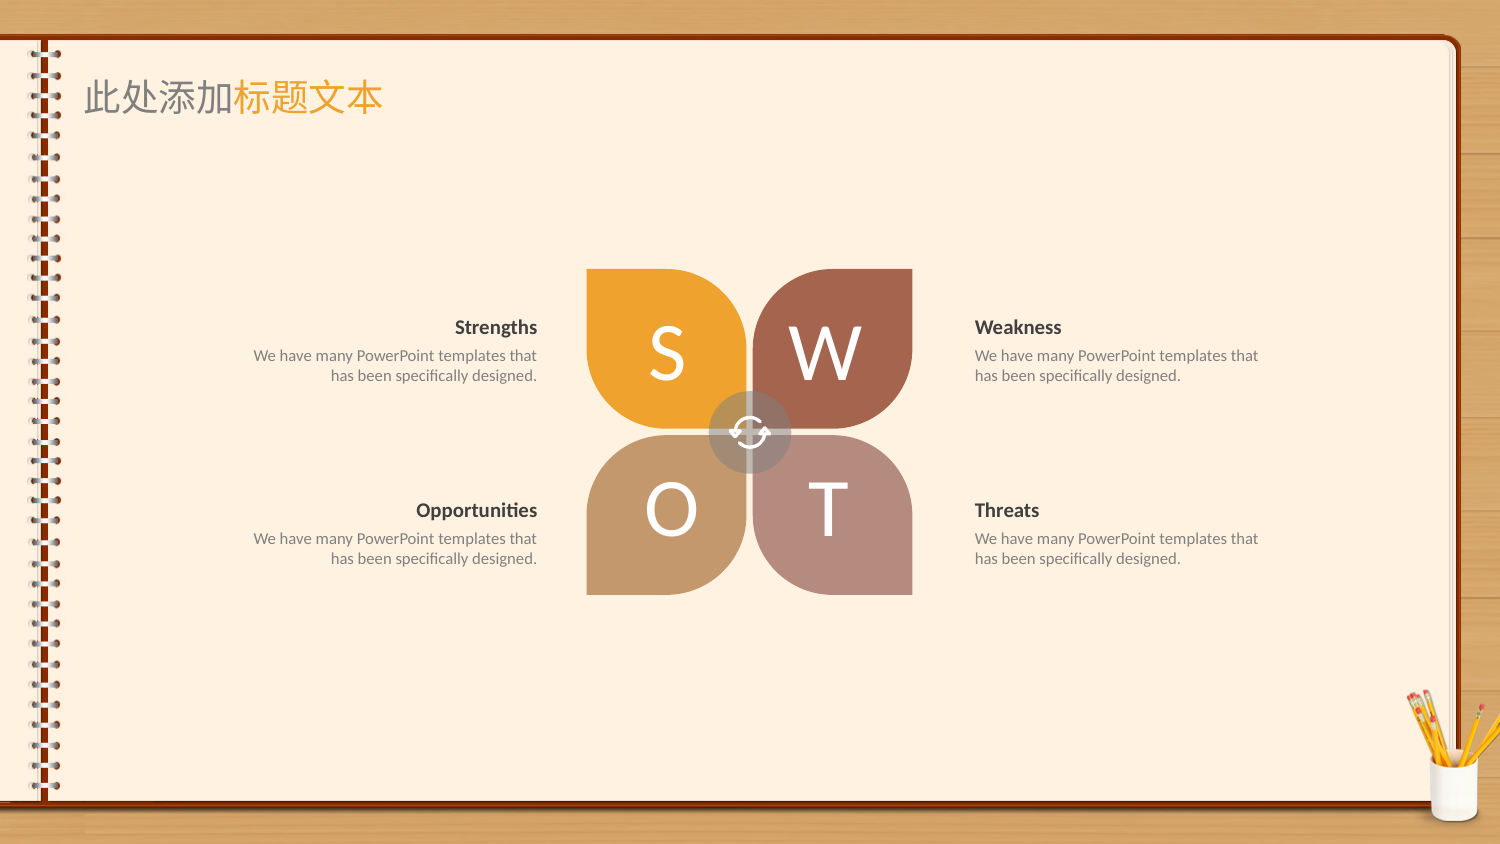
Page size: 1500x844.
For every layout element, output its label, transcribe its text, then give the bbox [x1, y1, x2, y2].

text_box [752, 268, 913, 429]
text_box [728, 415, 762, 439]
text_box [752, 435, 913, 595]
text_box [738, 426, 771, 449]
text_box W [788, 296, 863, 397]
text_box Opportunities We have many PowerPoint templates that has been specifically designed. [230, 491, 538, 568]
text_box Threats We have many PowerPoint templates that has been specifically designed. [974, 491, 1282, 568]
text_box S [648, 296, 688, 397]
text_box [586, 435, 747, 595]
picture [0, 0, 1500, 844]
text_box [706, 389, 794, 476]
text_box 此处添加标题文本 [83, 74, 438, 120]
text_box Weakness We have many PowerPoint templates that has been specifically designed. [974, 308, 1282, 385]
text_box T [808, 452, 850, 553]
text_box O [644, 452, 700, 553]
text_box Strengths We have many PowerPoint templates that has been specifically designed. [230, 308, 538, 385]
text_box [586, 268, 747, 429]
